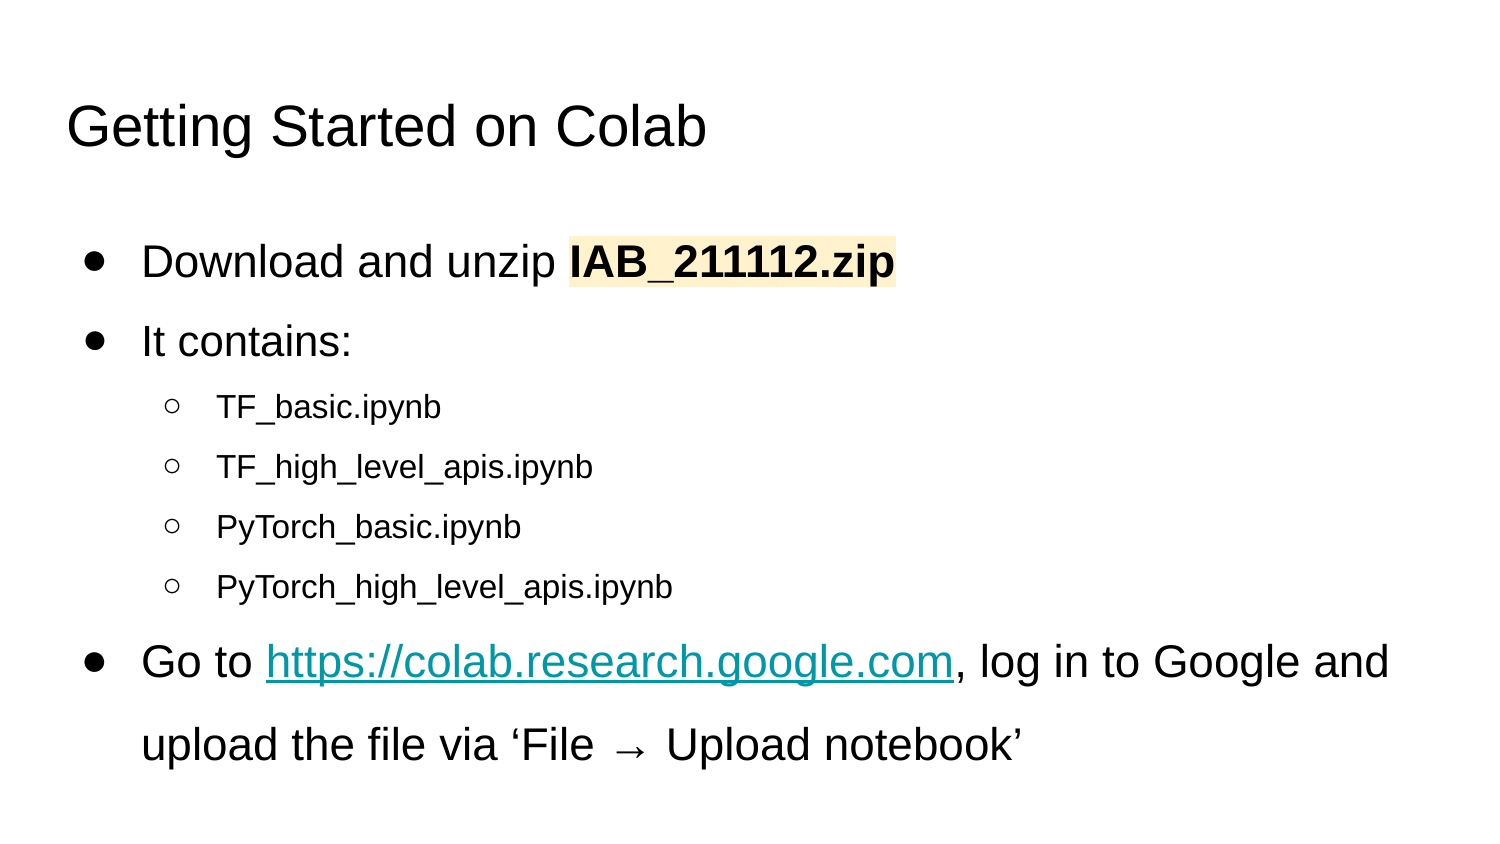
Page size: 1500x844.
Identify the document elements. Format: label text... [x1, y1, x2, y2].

list Download and unzip IAB_211112.zip It contains: TF_basic.ipynb TF_high_level_apis.ipynb PyTorch_basic.ipynb PyTorch_high_level_apis.ipynb Go to https://colab.research.google.com, log in to Google and upload the file via ‘File → Upload notebook’ [51, 189, 1449, 822]
title Getting Started on Colab [51, 72, 1500, 167]
